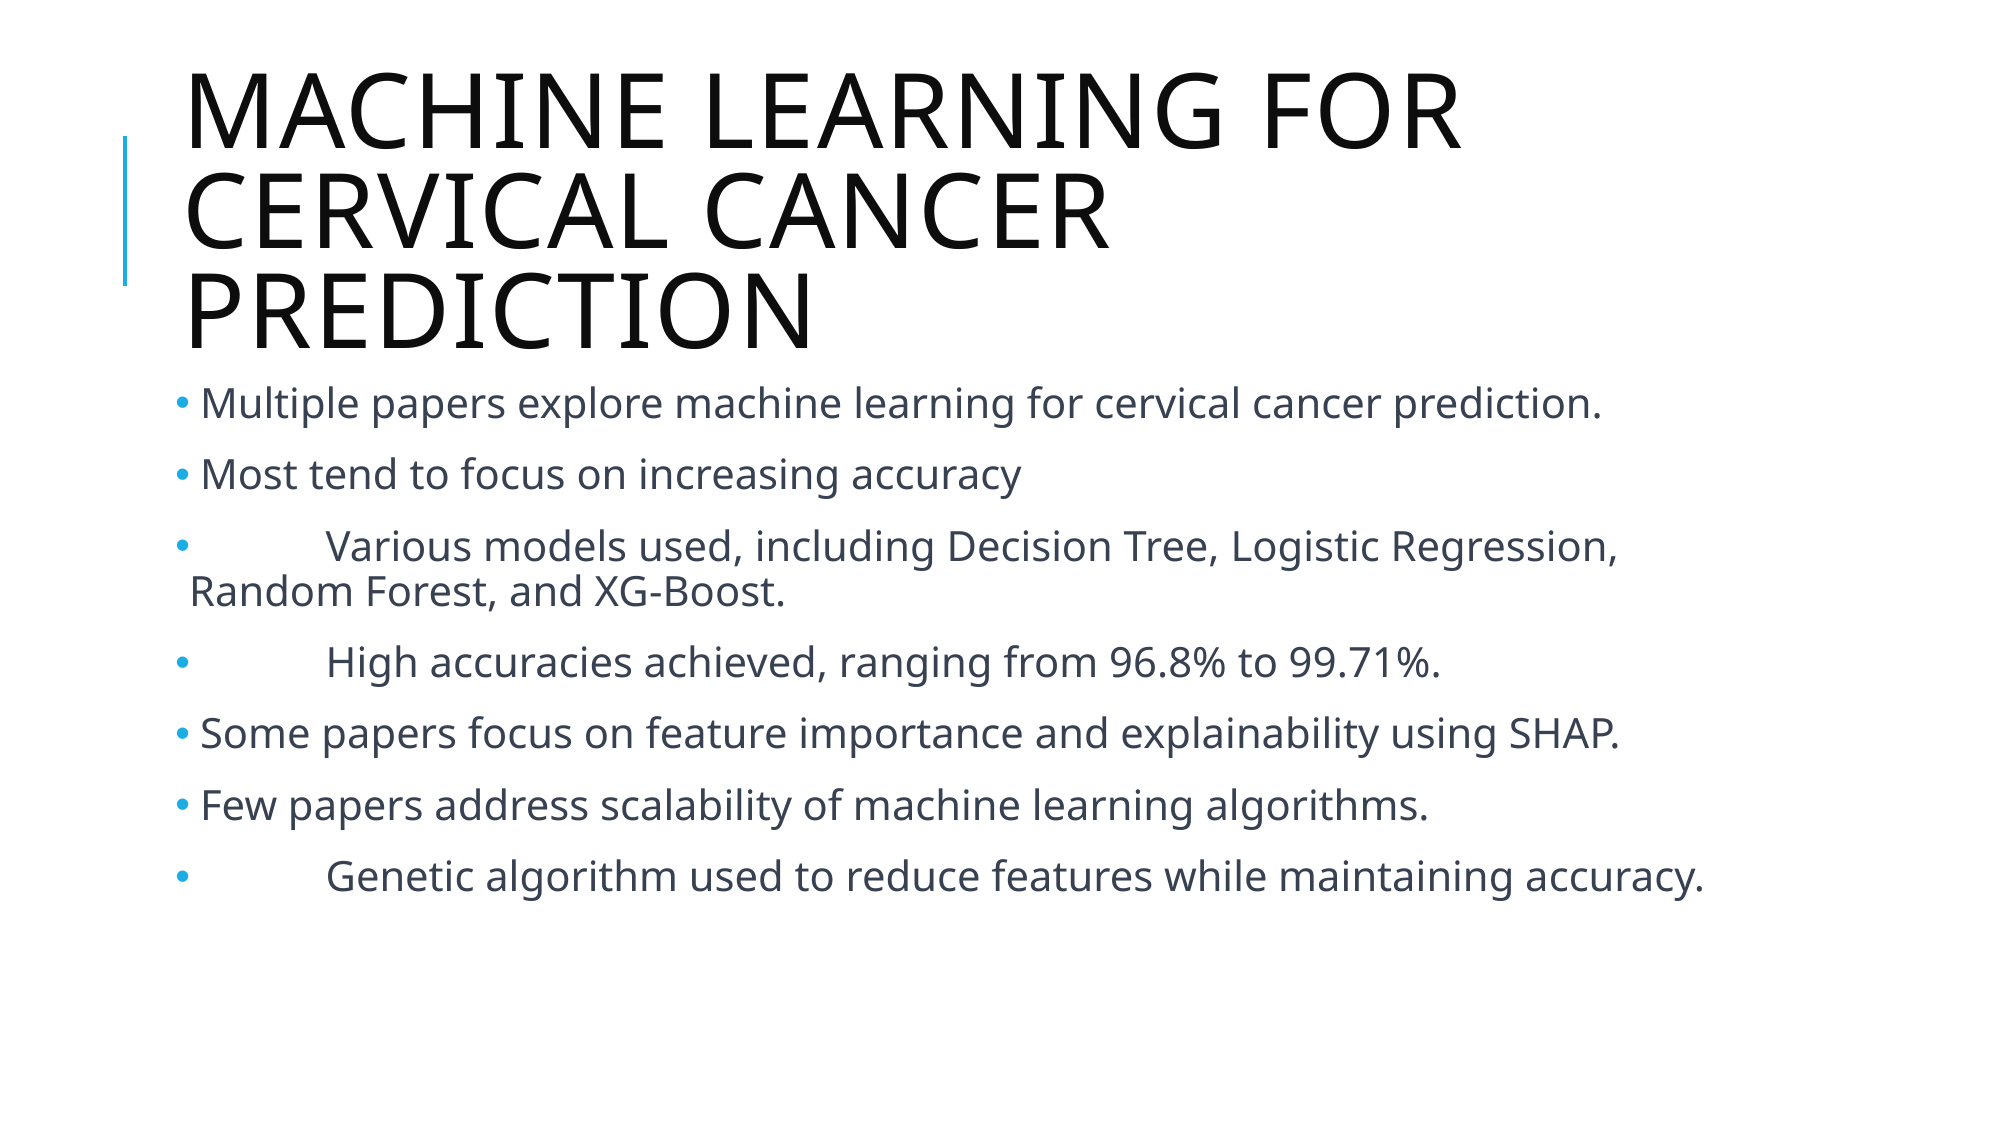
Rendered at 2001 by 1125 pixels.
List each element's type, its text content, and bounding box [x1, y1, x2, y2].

title Machine learning for cervical cancer prediction [168, 96, 1763, 342]
list Multiple papers explore machine learning for cervical cancer prediction. Most tend to focus on increasing accuracy Various models used, including Decision Tree, Logistic Regression, Random Forest, and XG-Boost. High accuracies achieved, ranging from 96.8% to 99.71%. Some papers focus on feature importance and explainability using SHAP. Few papers address scalability of machine learning algorithms. Genetic algorithm used to reduce features while maintaining accuracy. [168, 375, 1763, 1035]
